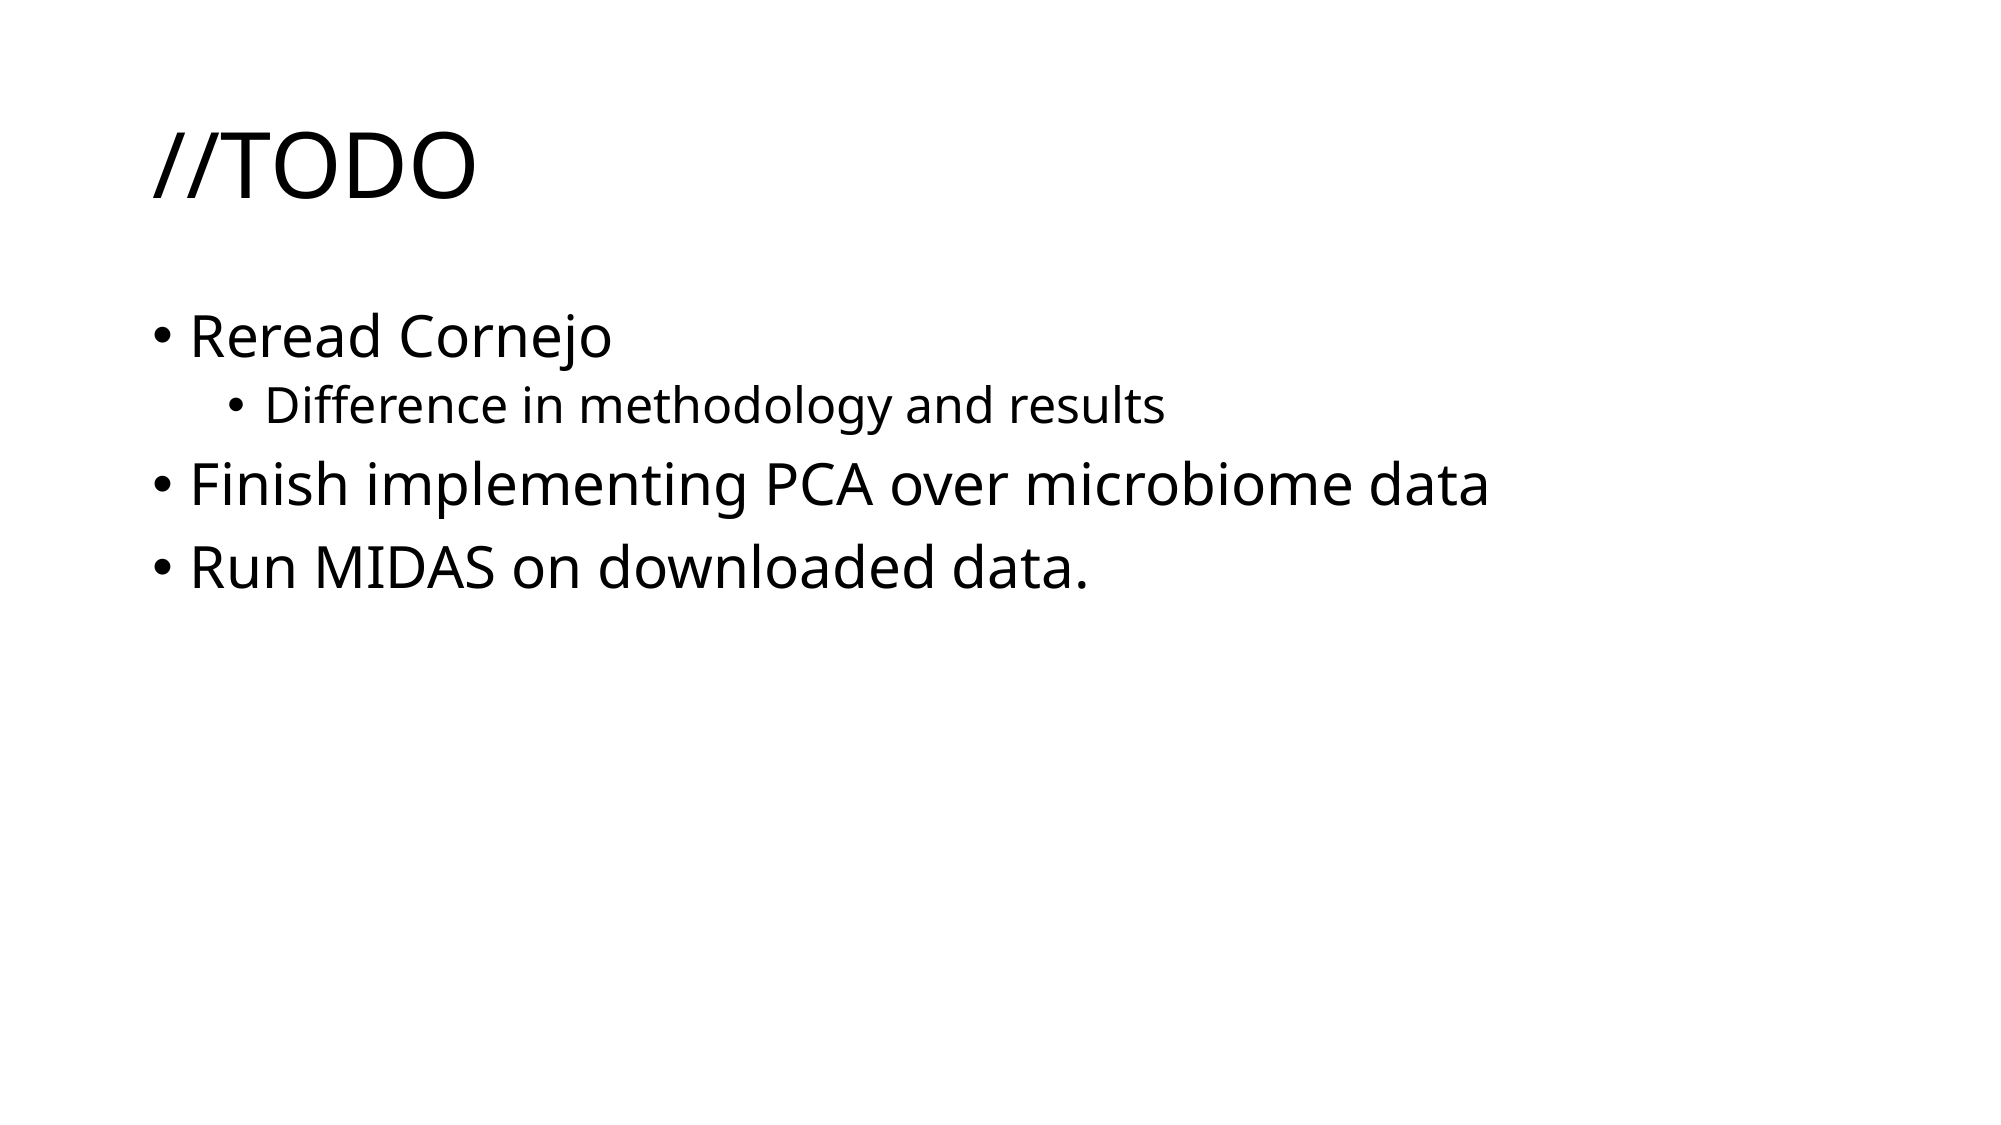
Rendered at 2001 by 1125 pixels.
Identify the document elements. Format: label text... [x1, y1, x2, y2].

list Reread Cornejo Difference in methodology and results Finish implementing PCA over microbiome data Run MIDAS on downloaded data. [137, 299, 1863, 1014]
title //TODO [137, 59, 1863, 278]
